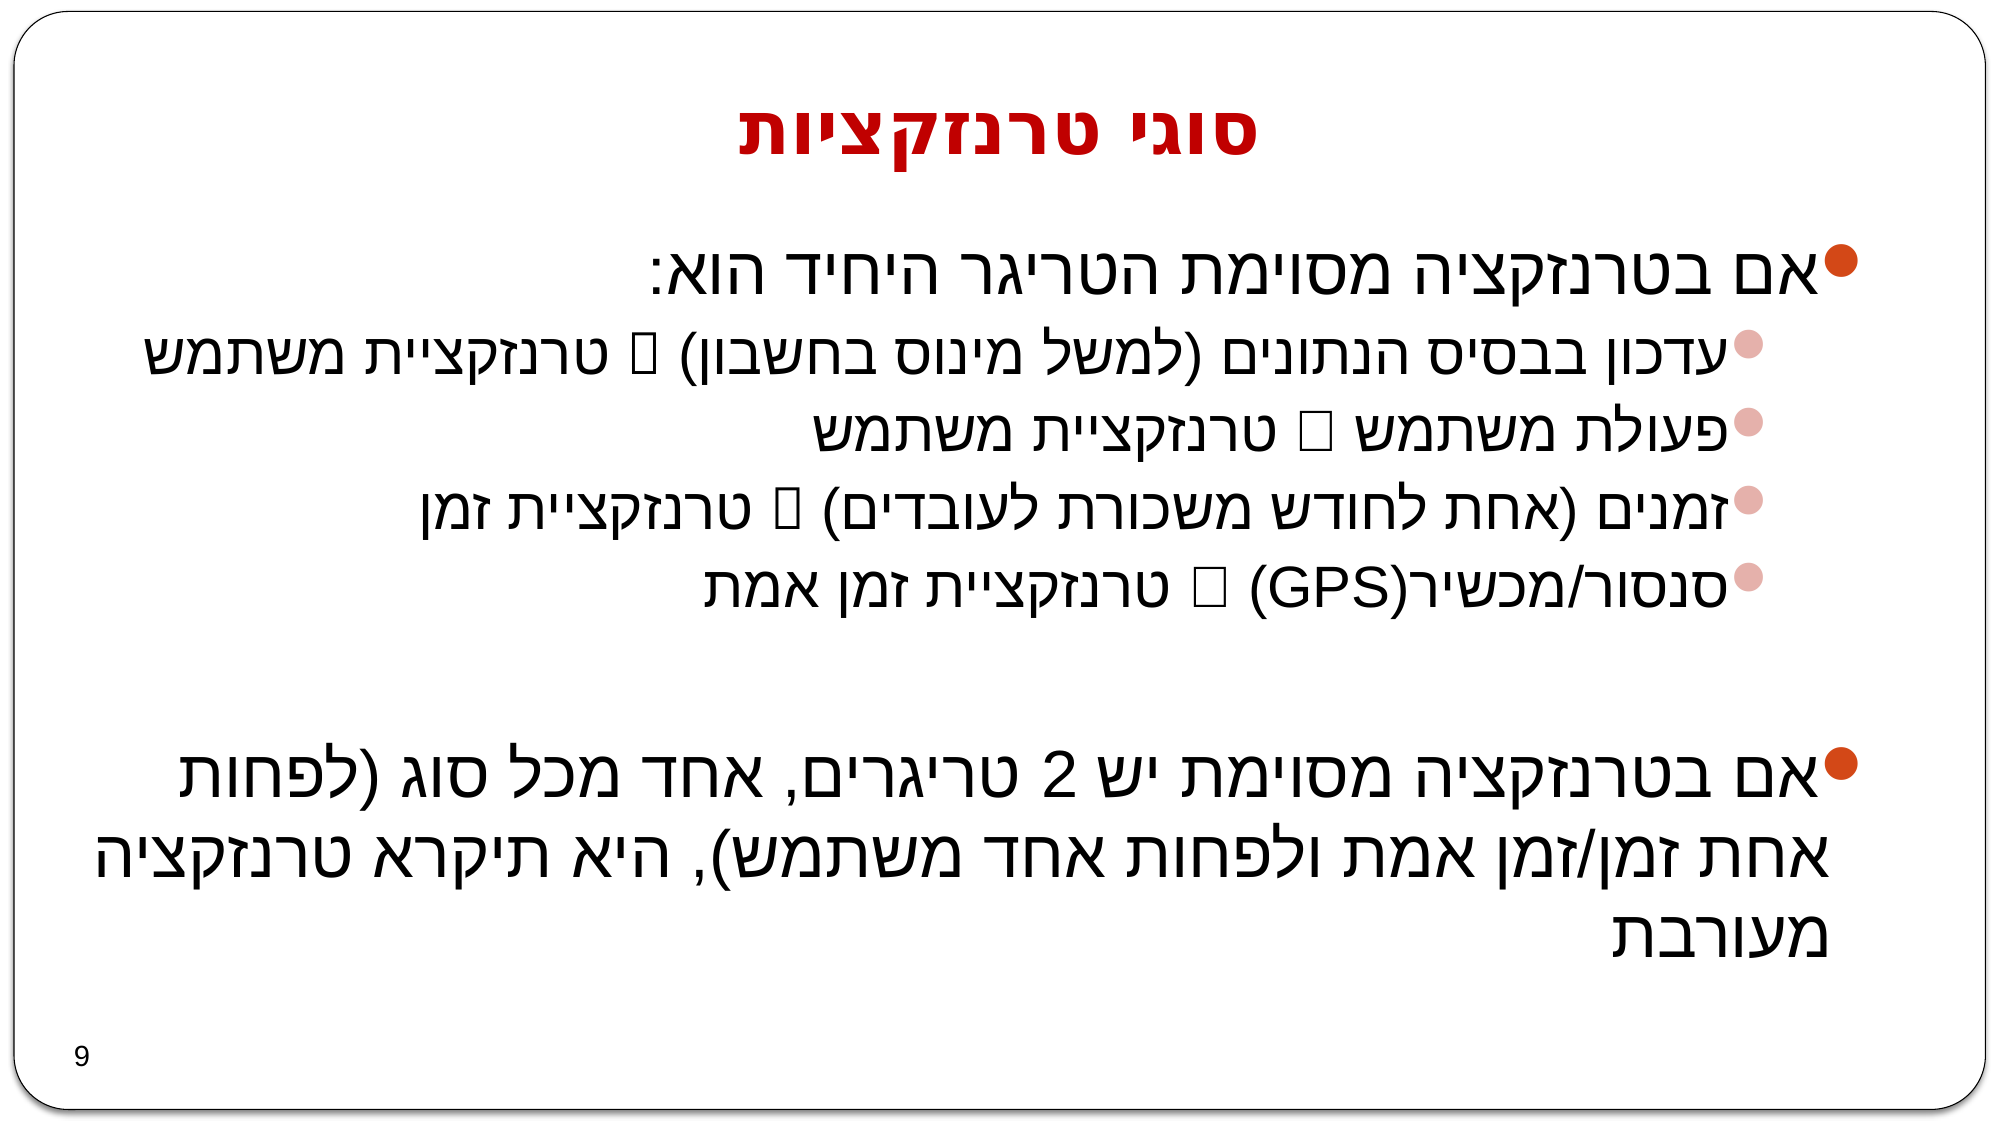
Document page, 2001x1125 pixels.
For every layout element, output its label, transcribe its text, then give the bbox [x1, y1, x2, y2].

list אם בטרנזקציה מסוימת הטריגר היחיד הוא: עדכון בבסיס הנתונים (למשל מינוס בחשבון)  טרנזקציית משתמש פעולת משתמש  טרנזקציית משתמש זמנים (אחת לחודש משכורת לעובדים)  טרנזקציית זמן סנסור/מכשיר(GPS)  טרנזקציית זמן אמת אם בטרנזקציה מסוימת יש 2 טריגרים, אחד מכל סוג (לפחות אחת זמן/זמן אמת ולפחות אחד משתמש), היא תיקרא טרנזקציה מעורבת [72, 220, 1892, 971]
title סוגי טרנזקציות [324, 50, 1675, 185]
slide_number 9 [32, 1018, 132, 1094]
